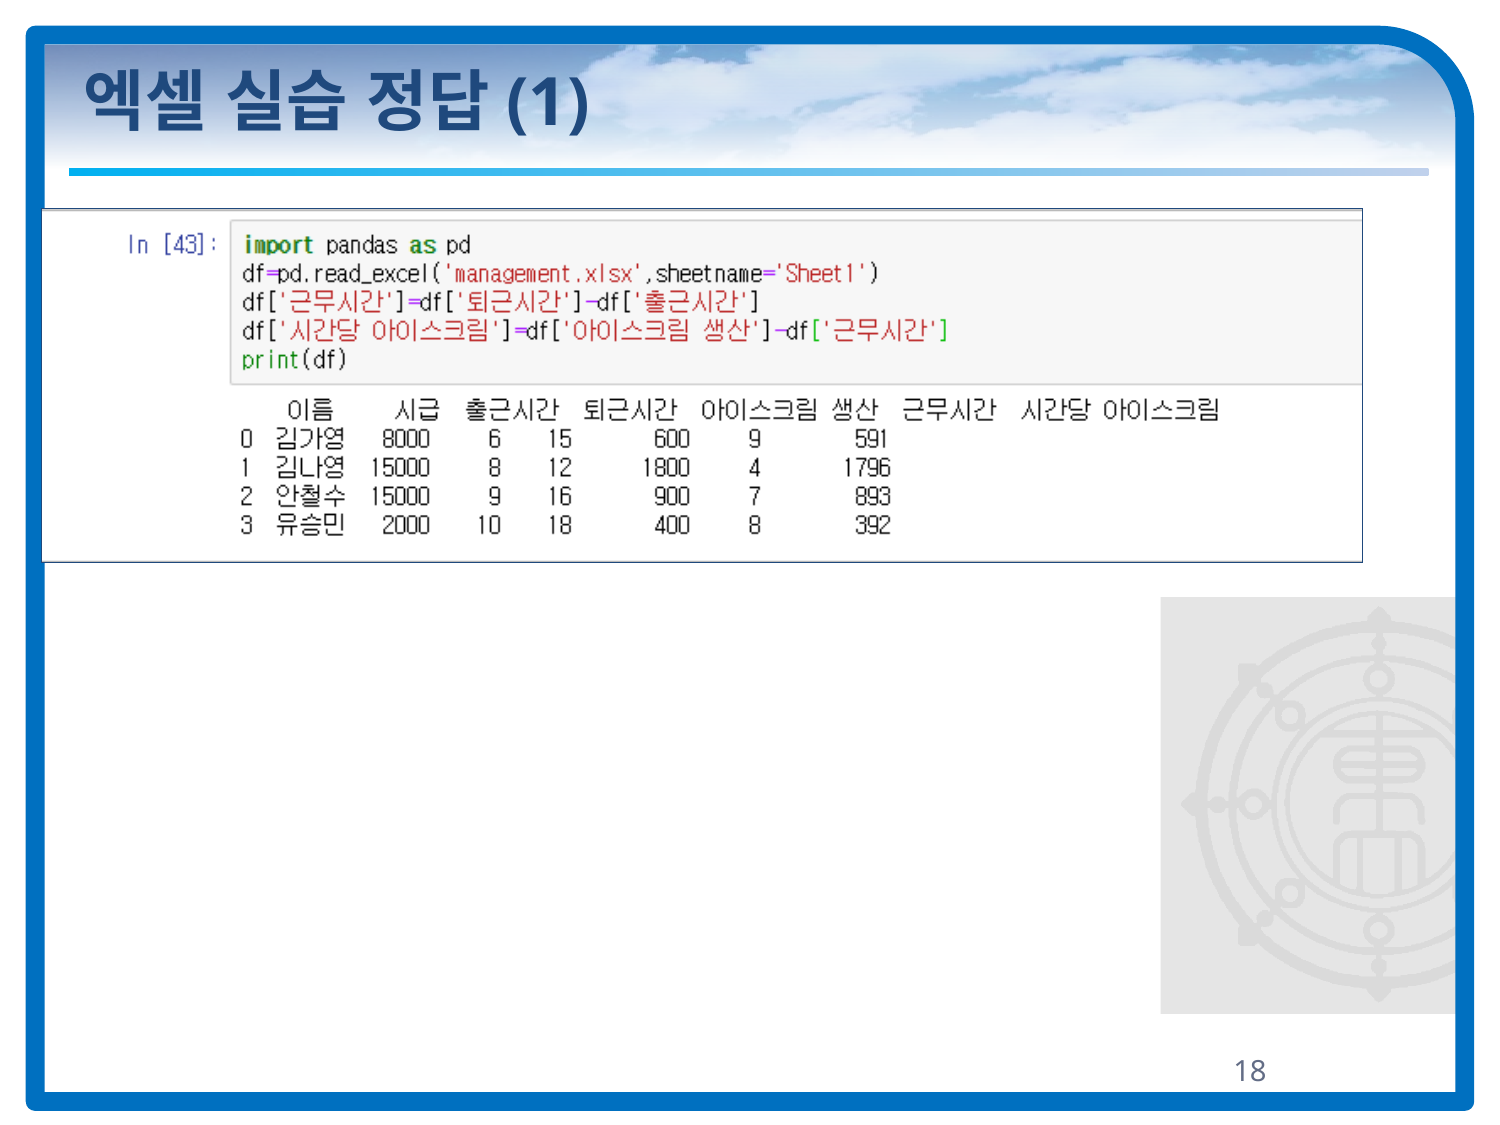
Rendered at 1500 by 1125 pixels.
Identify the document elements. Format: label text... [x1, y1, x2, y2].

title 엑셀 실습 정답(1) [68, 35, 1419, 163]
slide_number 18 [1074, 1042, 1425, 1103]
picture [40, 207, 1363, 563]
